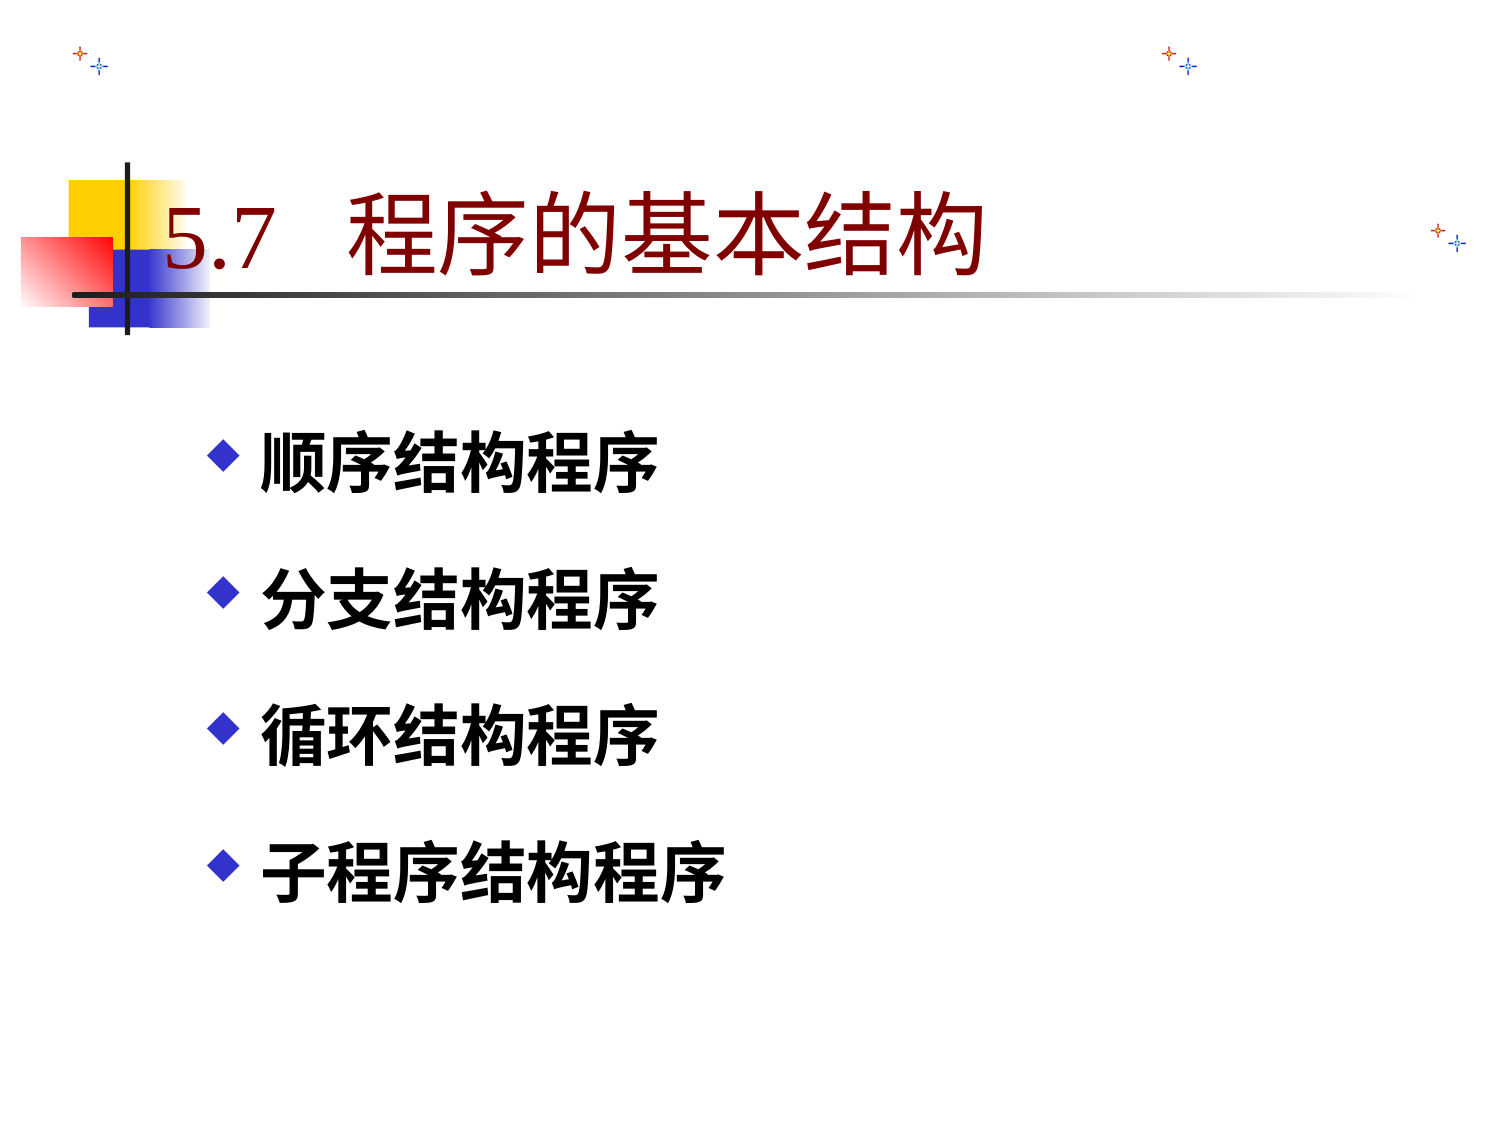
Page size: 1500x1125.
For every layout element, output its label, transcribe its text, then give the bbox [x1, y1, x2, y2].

text_box 顺序结构程序 分支结构程序 循环结构程序 子程序结构程序 [188, 373, 869, 846]
title 5.7 程序的基本结构 [147, 54, 1426, 295]
picture [1151, 42, 1202, 54]
picture [62, 42, 113, 93]
picture [1426, 219, 1471, 270]
